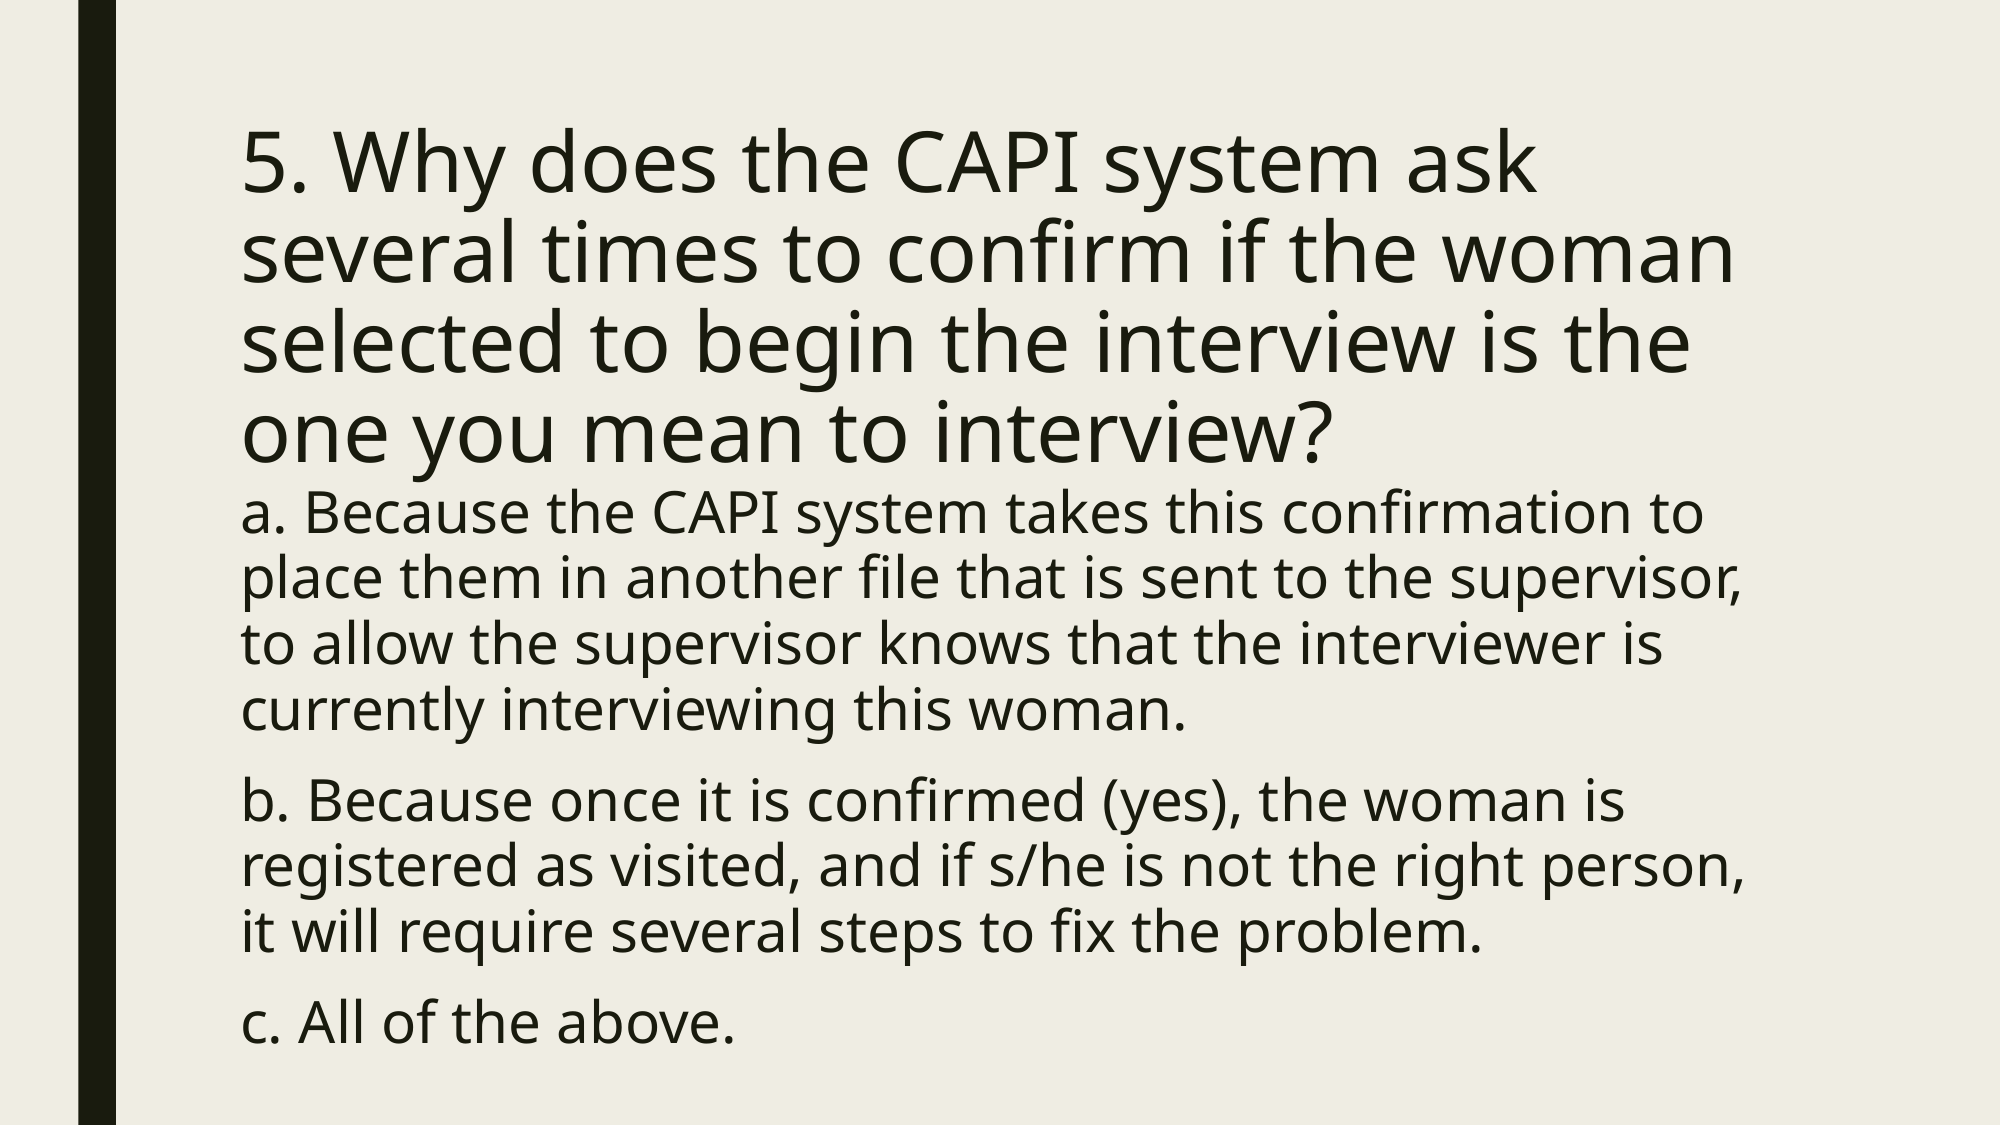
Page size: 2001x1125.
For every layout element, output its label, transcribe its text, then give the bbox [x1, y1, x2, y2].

list a. Because the CAPI system takes this confirmation to place them in another file that is sent to the supervisor, to allow the supervisor knows that the interviewer is currently interviewing this woman. b. Because once it is confirmed (yes), the woman is registered as visited, and if s/he is not the right person, it will require several steps to fix the problem. c. All of the above. [225, 473, 1800, 1090]
title 5. Why does the CAPI system ask several times to confirm if the woman selected to begin the interview is the one you mean to interview? [225, 112, 1800, 473]
